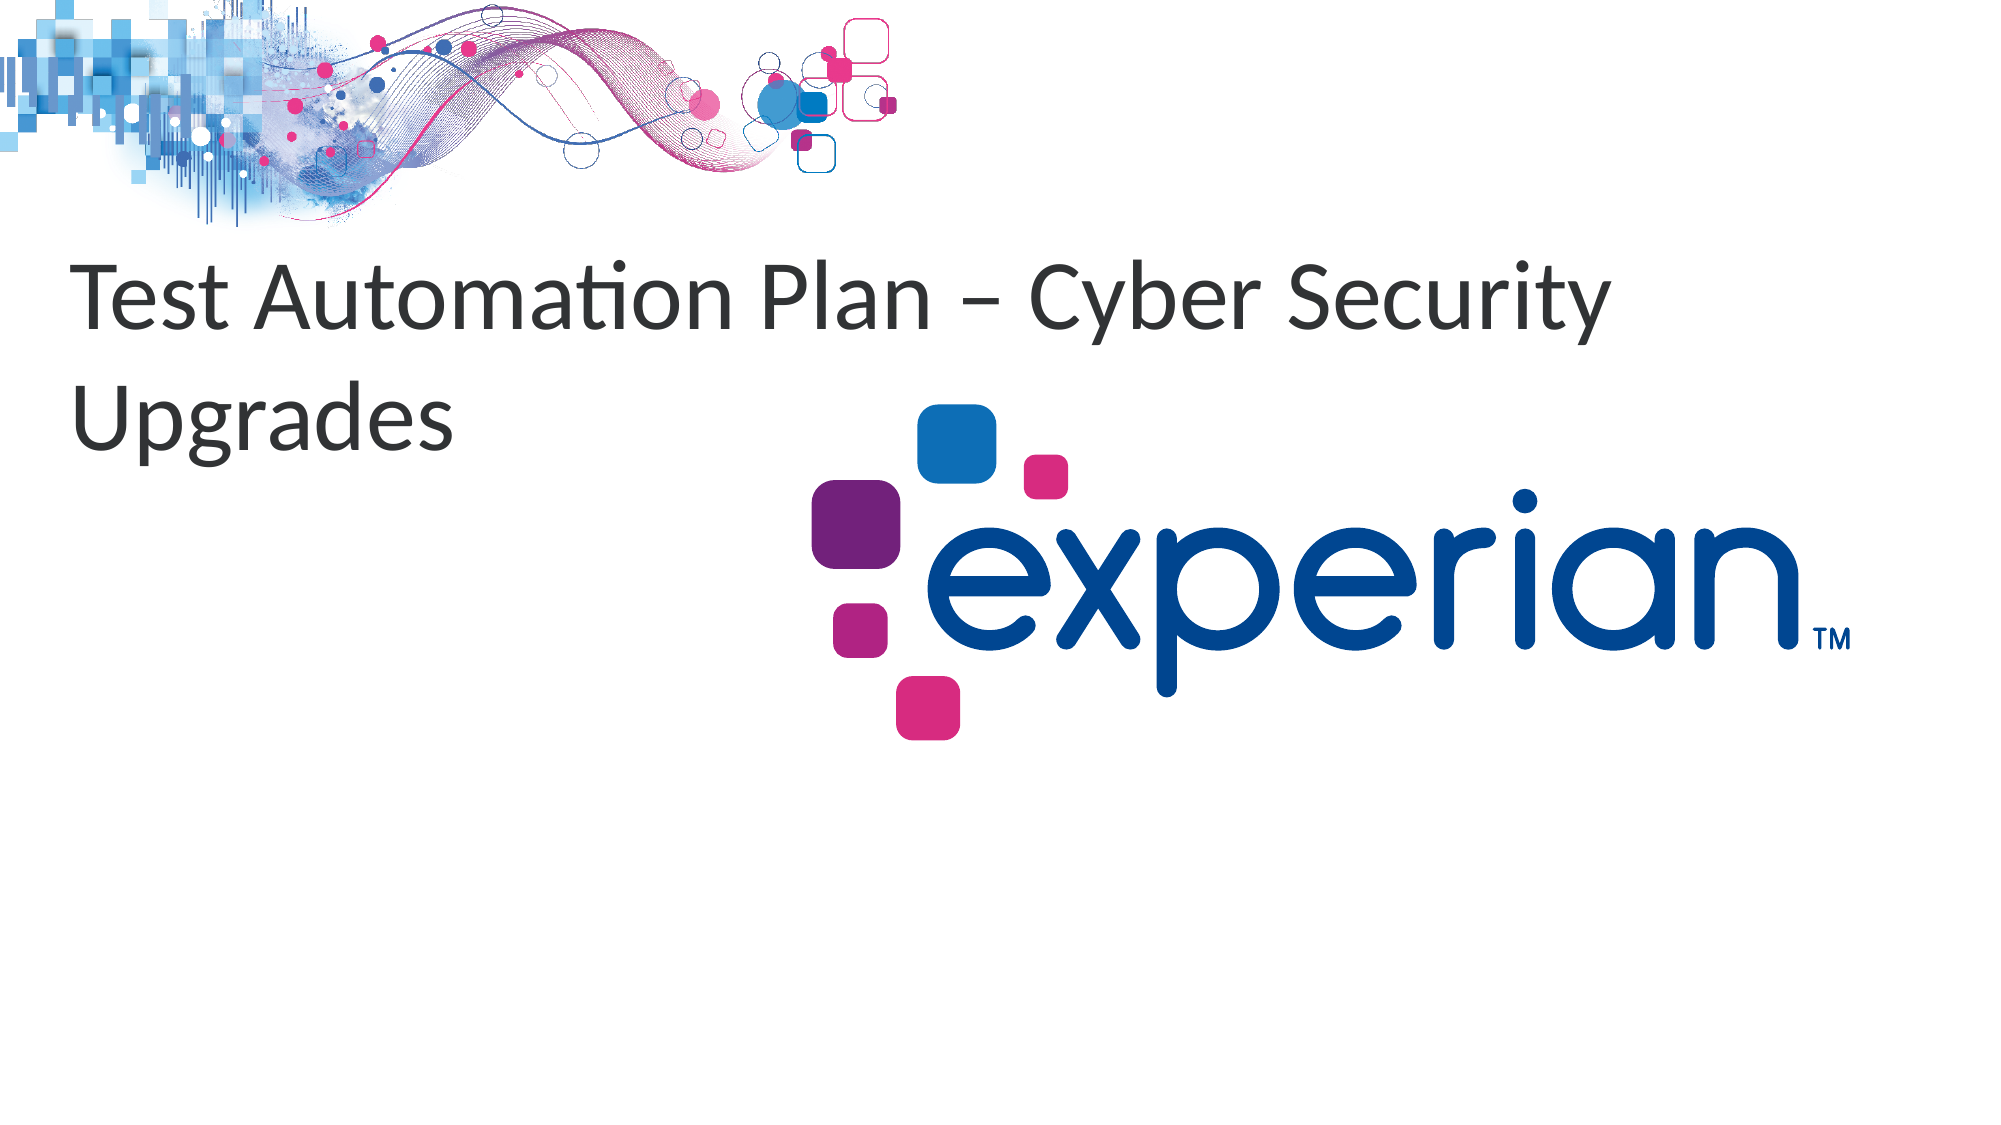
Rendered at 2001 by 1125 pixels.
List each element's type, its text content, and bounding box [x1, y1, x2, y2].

text_box Test Automation Plan – Cyber Security Upgrades [69, 230, 1753, 470]
picture [0, 0, 929, 248]
